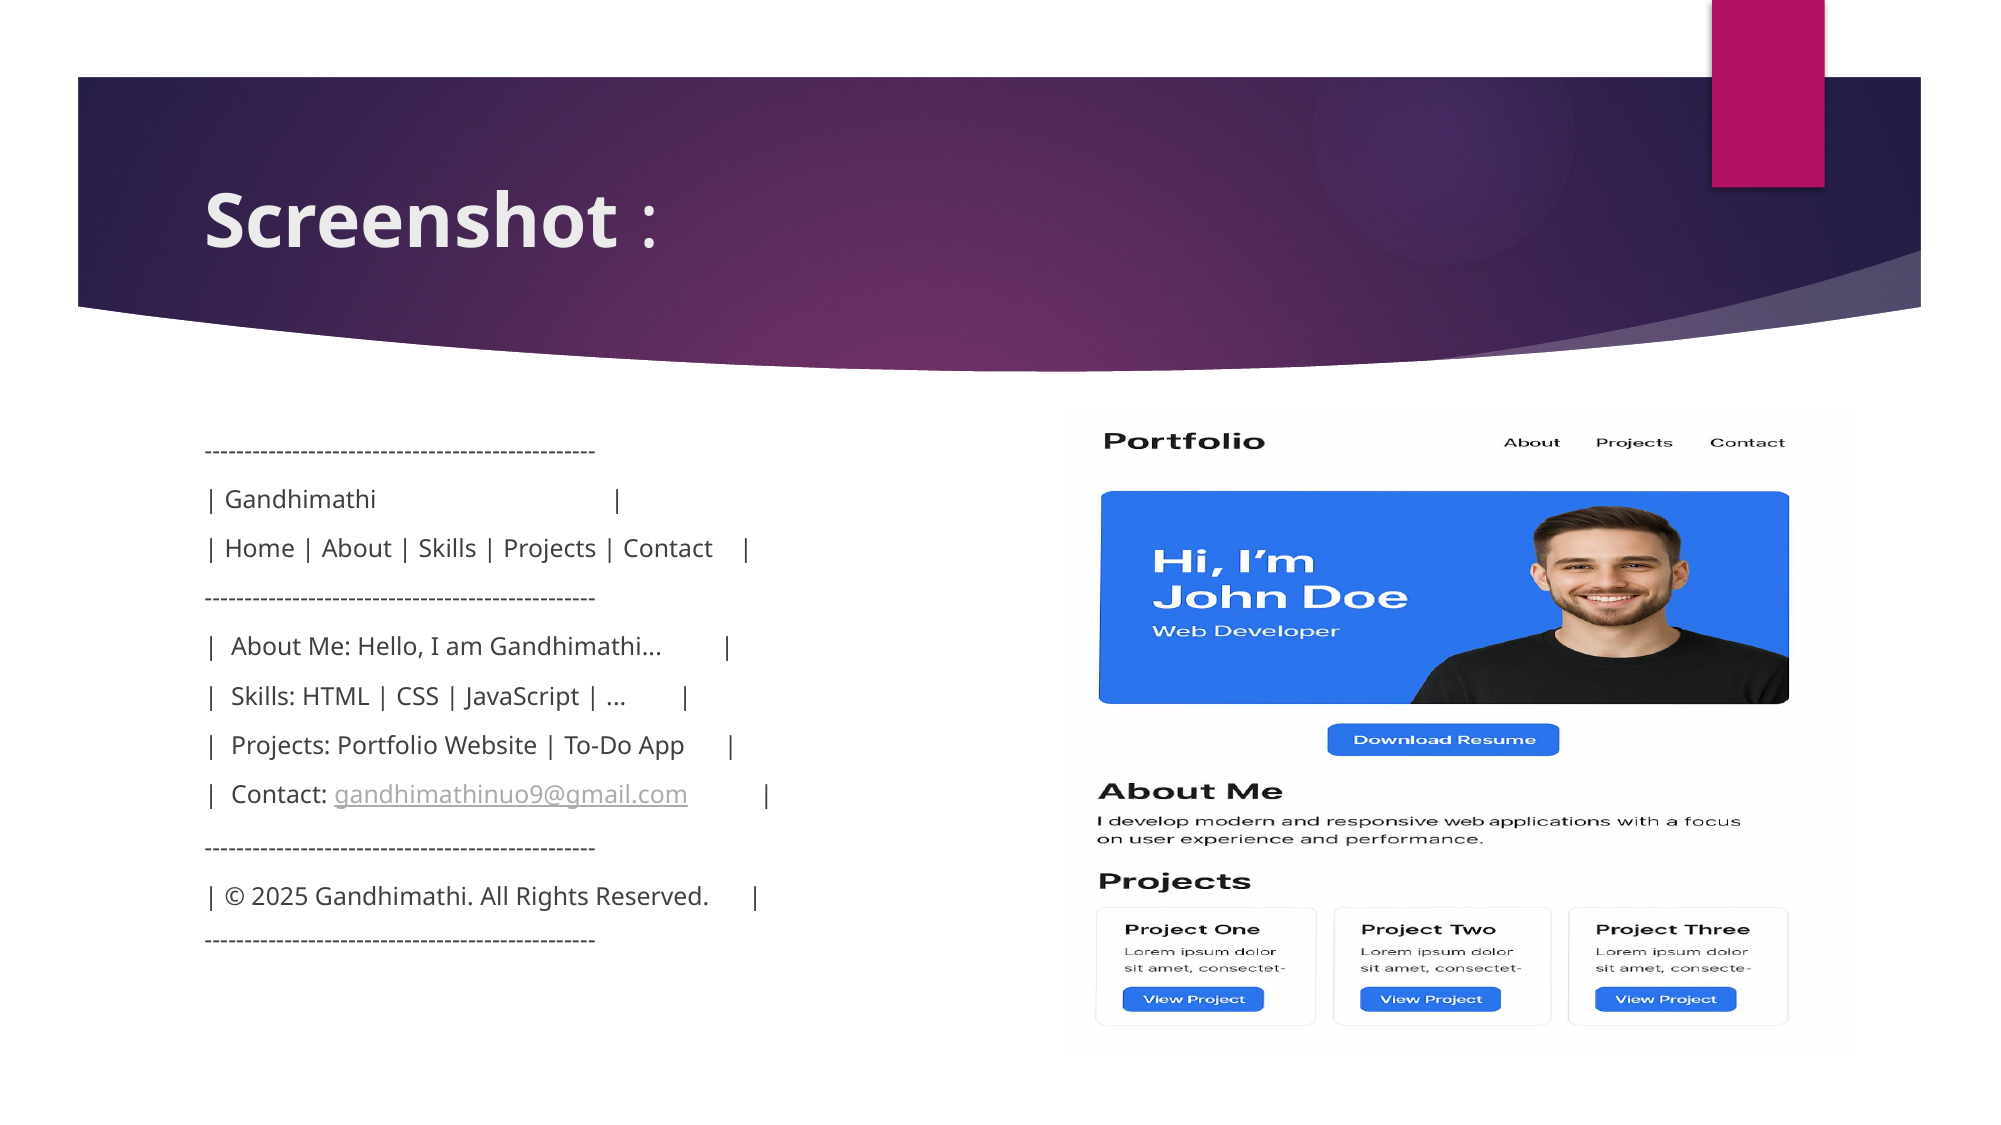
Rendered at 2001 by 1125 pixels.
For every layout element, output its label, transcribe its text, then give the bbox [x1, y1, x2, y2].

list ------------------------------------------------- | Gandhimathi | | Home | About | Skills | Projects | Contact | ------------------------------------------------- | About Me: Hello, I am Gandhimathi... | | Skills: HTML | CSS | JavaScript | ... | | Projects: Portfolio Website | To-Do App | | Contact: gandhimathinuo9@gmail.com | ------------------------------------------------- | © 2025 Gandhimathi. All Rights Reserved. | ------------------------------------------------- [189, 427, 1000, 966]
title Screenshot : [189, 159, 1627, 276]
picture [1064, 406, 1855, 1055]
